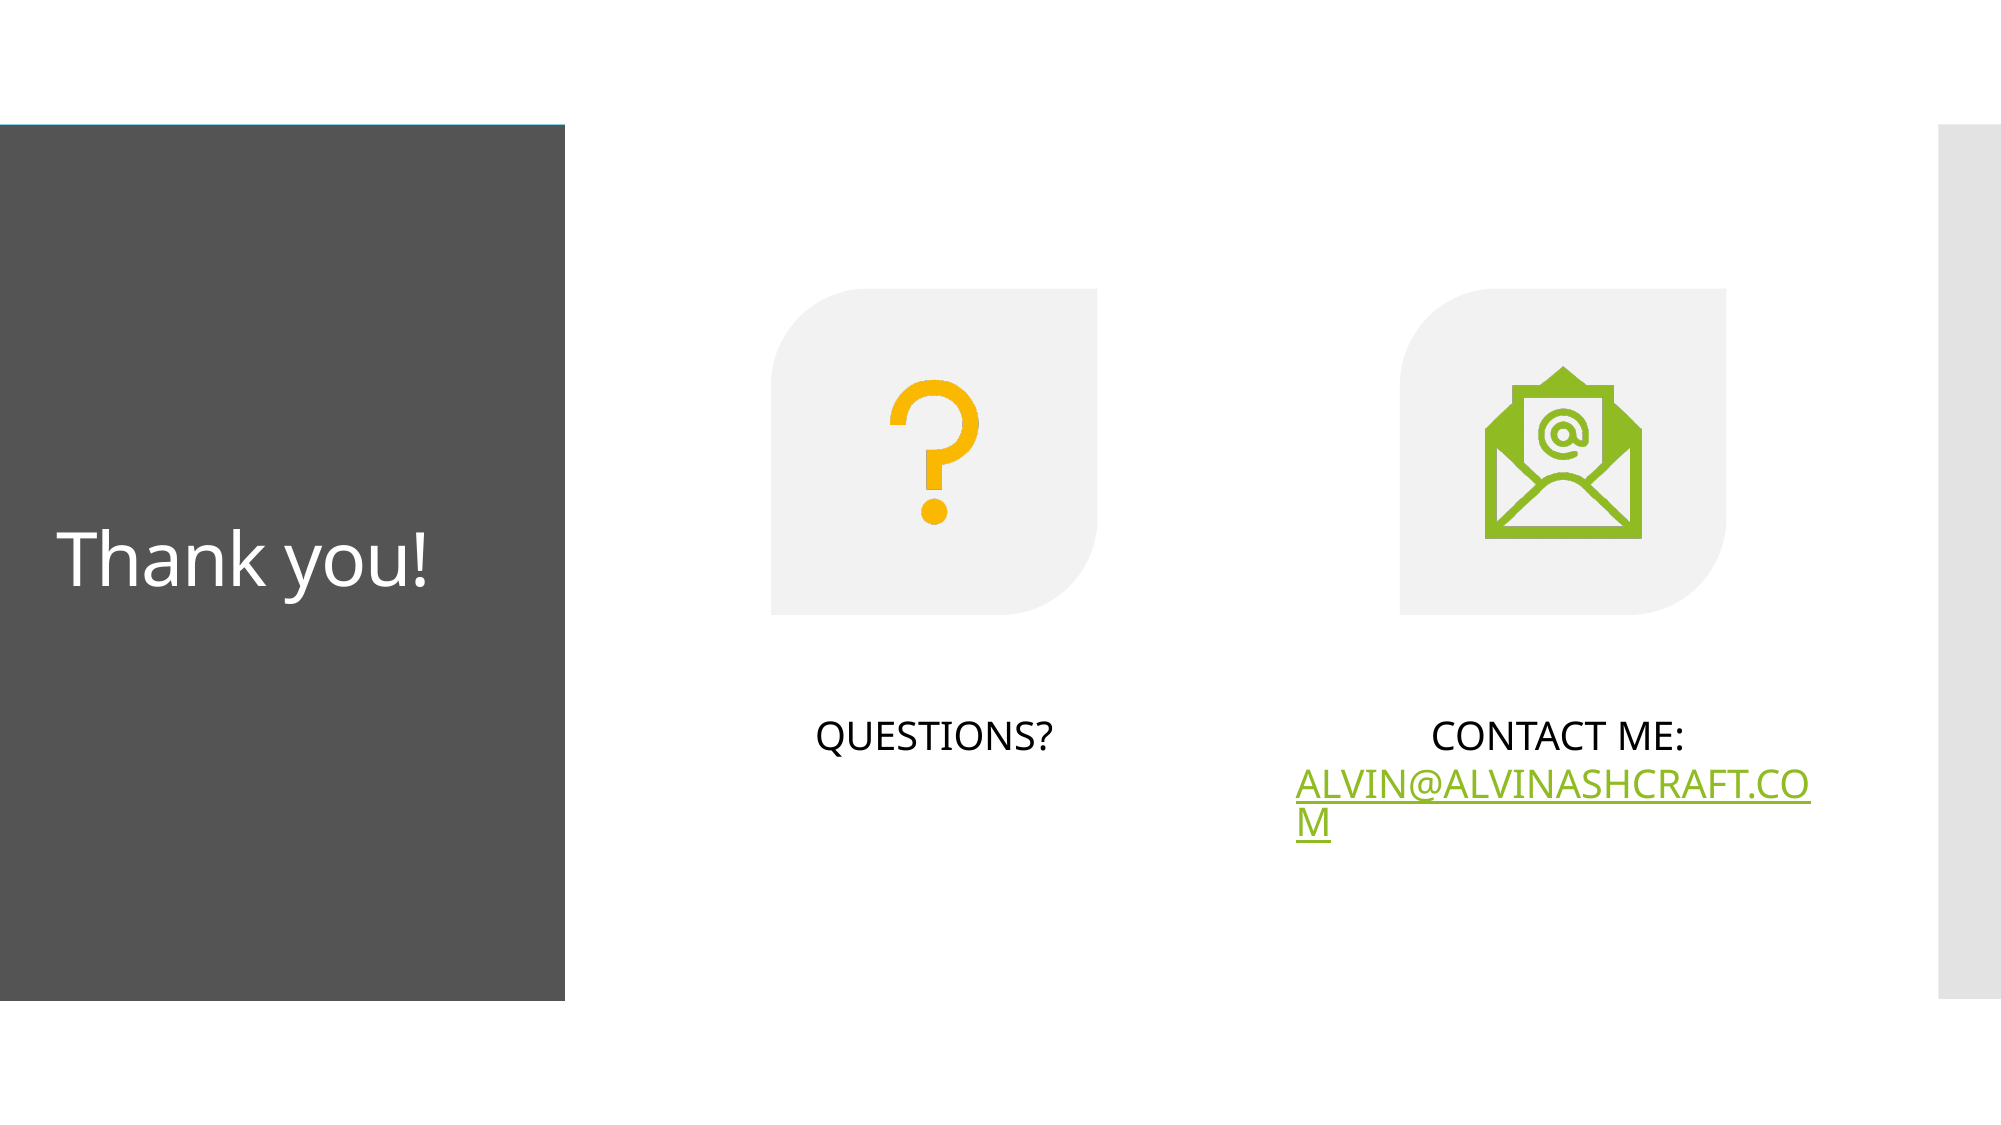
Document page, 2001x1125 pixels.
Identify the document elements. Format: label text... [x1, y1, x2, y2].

text_box [0, 124, 566, 1002]
title Thank you! [41, 184, 525, 940]
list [665, 124, 1832, 1000]
